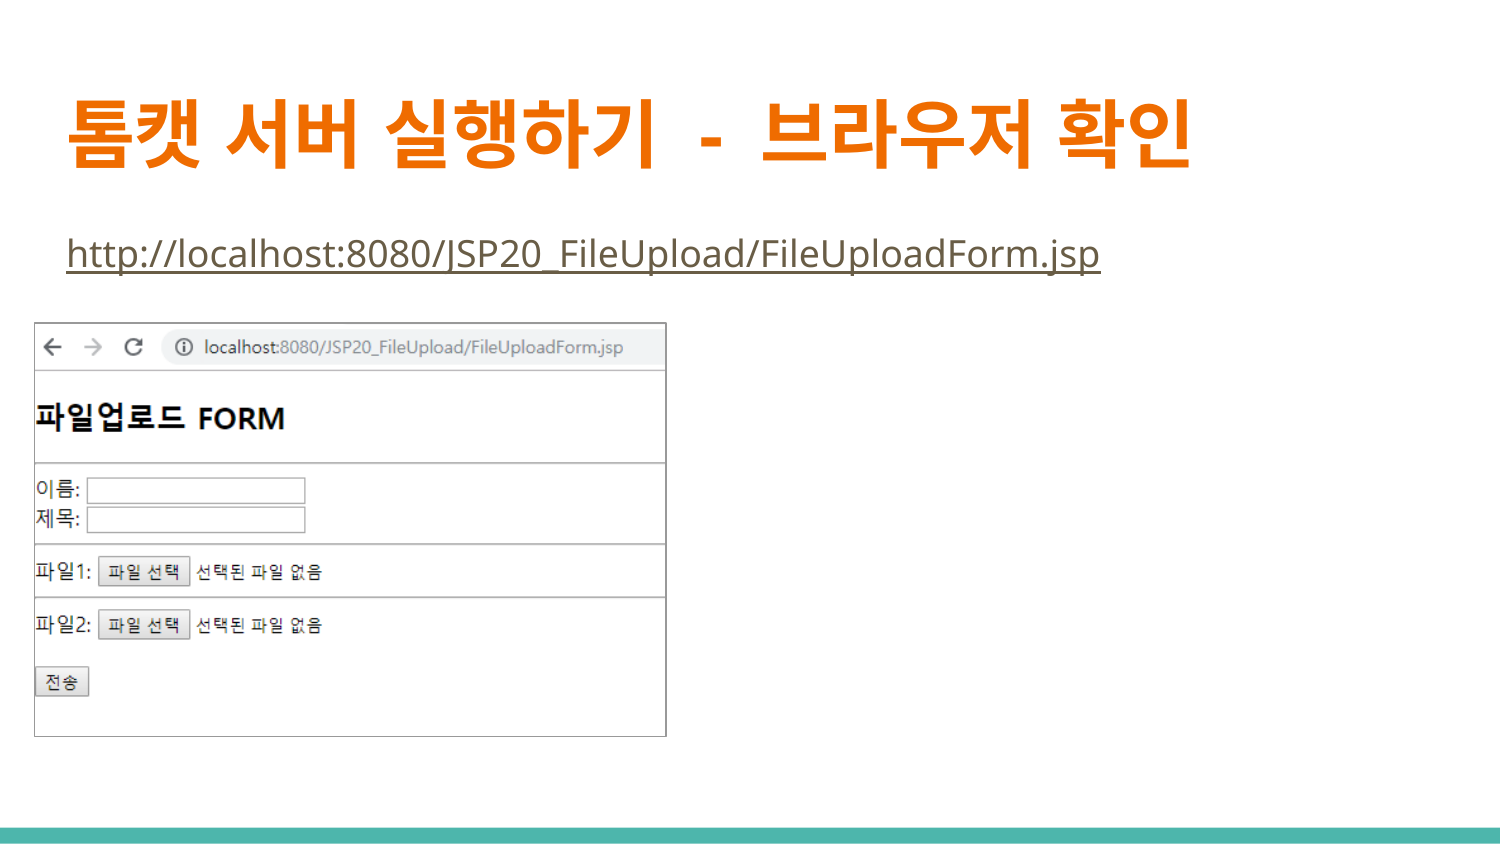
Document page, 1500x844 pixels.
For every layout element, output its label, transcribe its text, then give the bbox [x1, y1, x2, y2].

title 톰캣 서버 실행하기 - 브라우저 확인 [51, 72, 1449, 189]
list http://localhost:8080/JSP20_FileUpload/FileUploadForm.jsp [51, 207, 1449, 306]
picture [34, 323, 666, 737]
